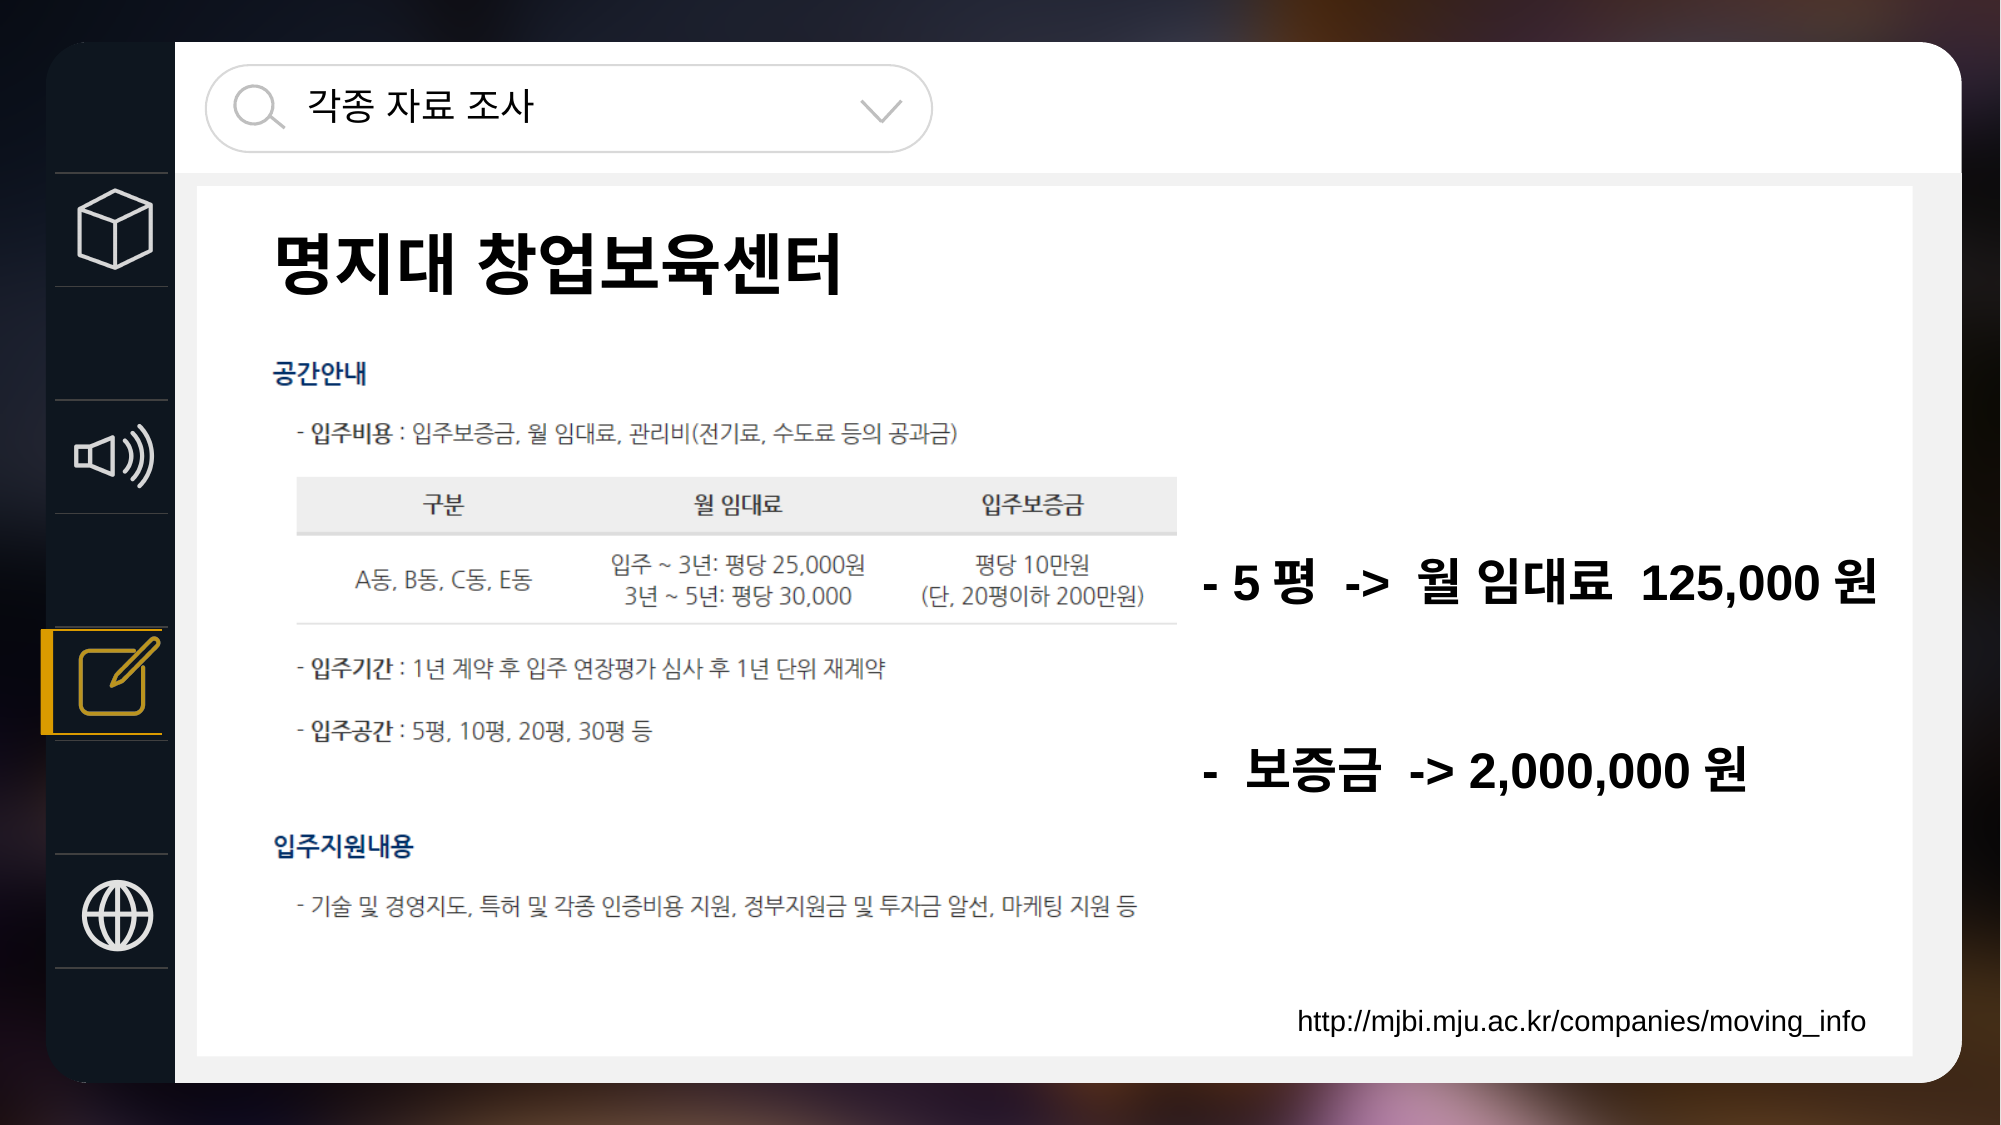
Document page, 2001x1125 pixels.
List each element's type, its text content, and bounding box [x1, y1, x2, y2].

text_box http://mjbi.mju.ac.kr/companies/moving_info [1282, 994, 1926, 1045]
text_box 명지대 창업보육센터 [258, 215, 1211, 311]
text_box 각종 자료 조사 [292, 75, 551, 136]
picture [0, 0, 2001, 1125]
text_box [40, 629, 162, 735]
text_box - 5평 -> 월 임대료 125,000원 [1187, 543, 1902, 618]
text_box - 보증금 -> 2,000,000원 [1187, 731, 1902, 806]
text_box [196, 185, 1914, 1057]
